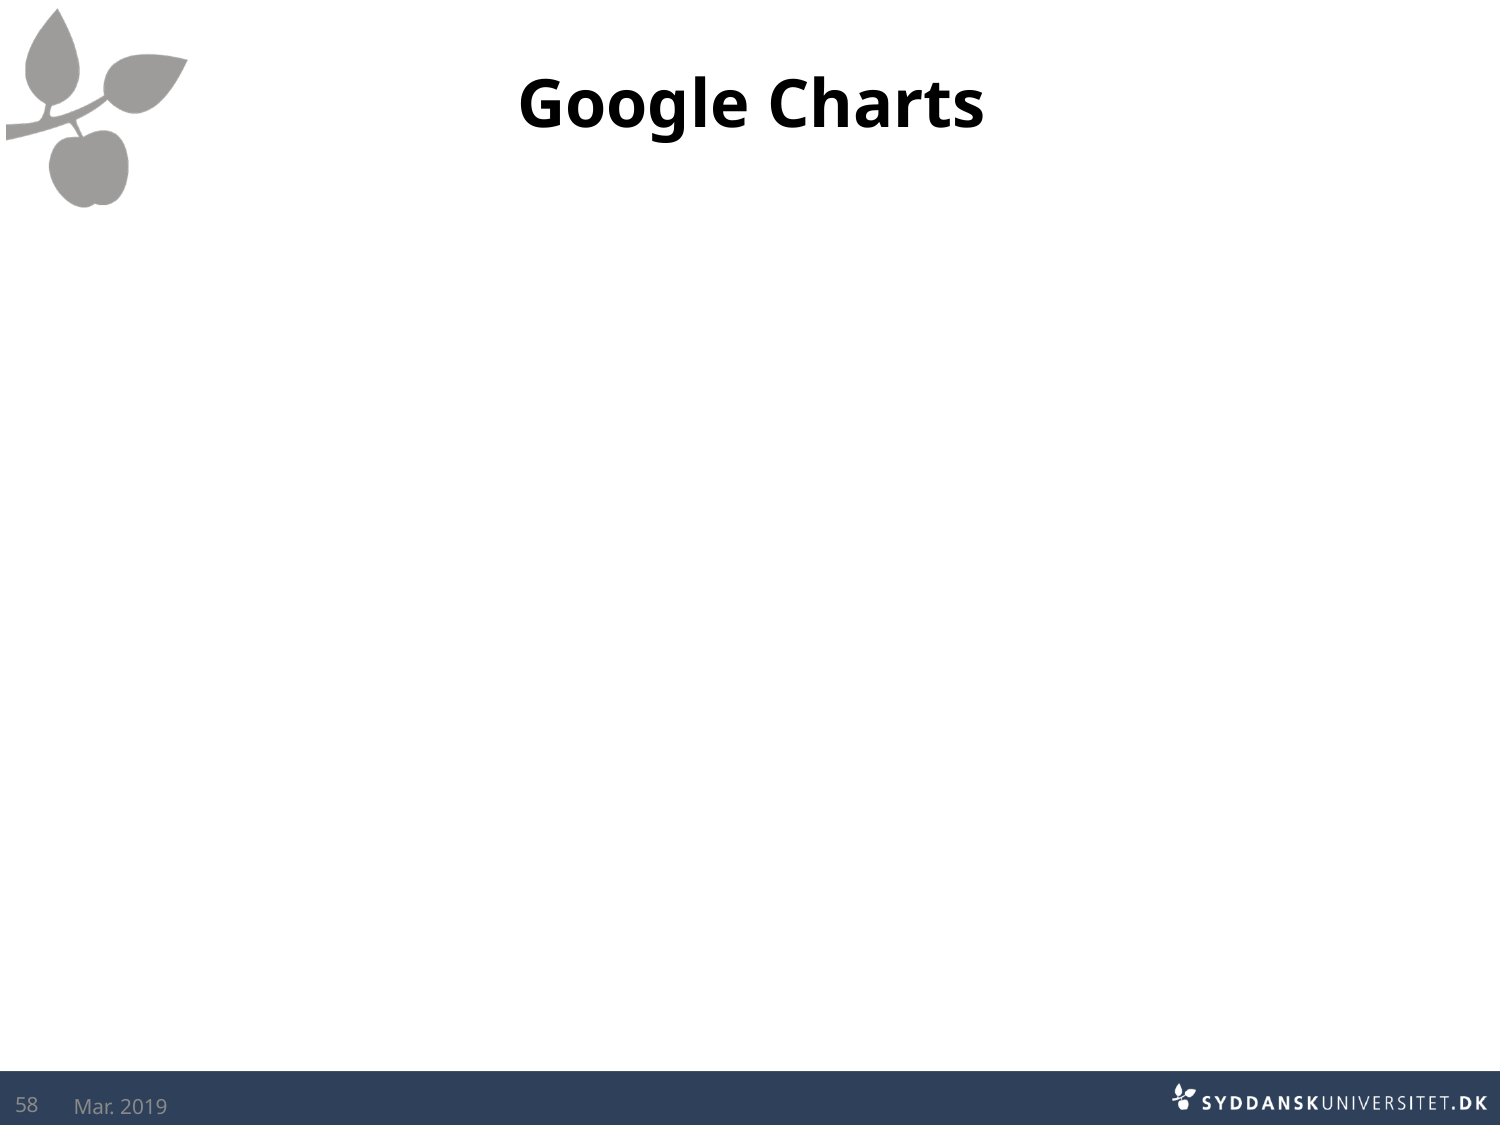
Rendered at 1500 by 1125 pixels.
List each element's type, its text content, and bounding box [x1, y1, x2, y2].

title Google Charts [190, 7, 1427, 195]
slide_number 58 [0, 1082, 71, 1125]
picture [0, 1071, 1500, 1125]
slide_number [71, 1082, 200, 1125]
picture [5, 6, 188, 209]
